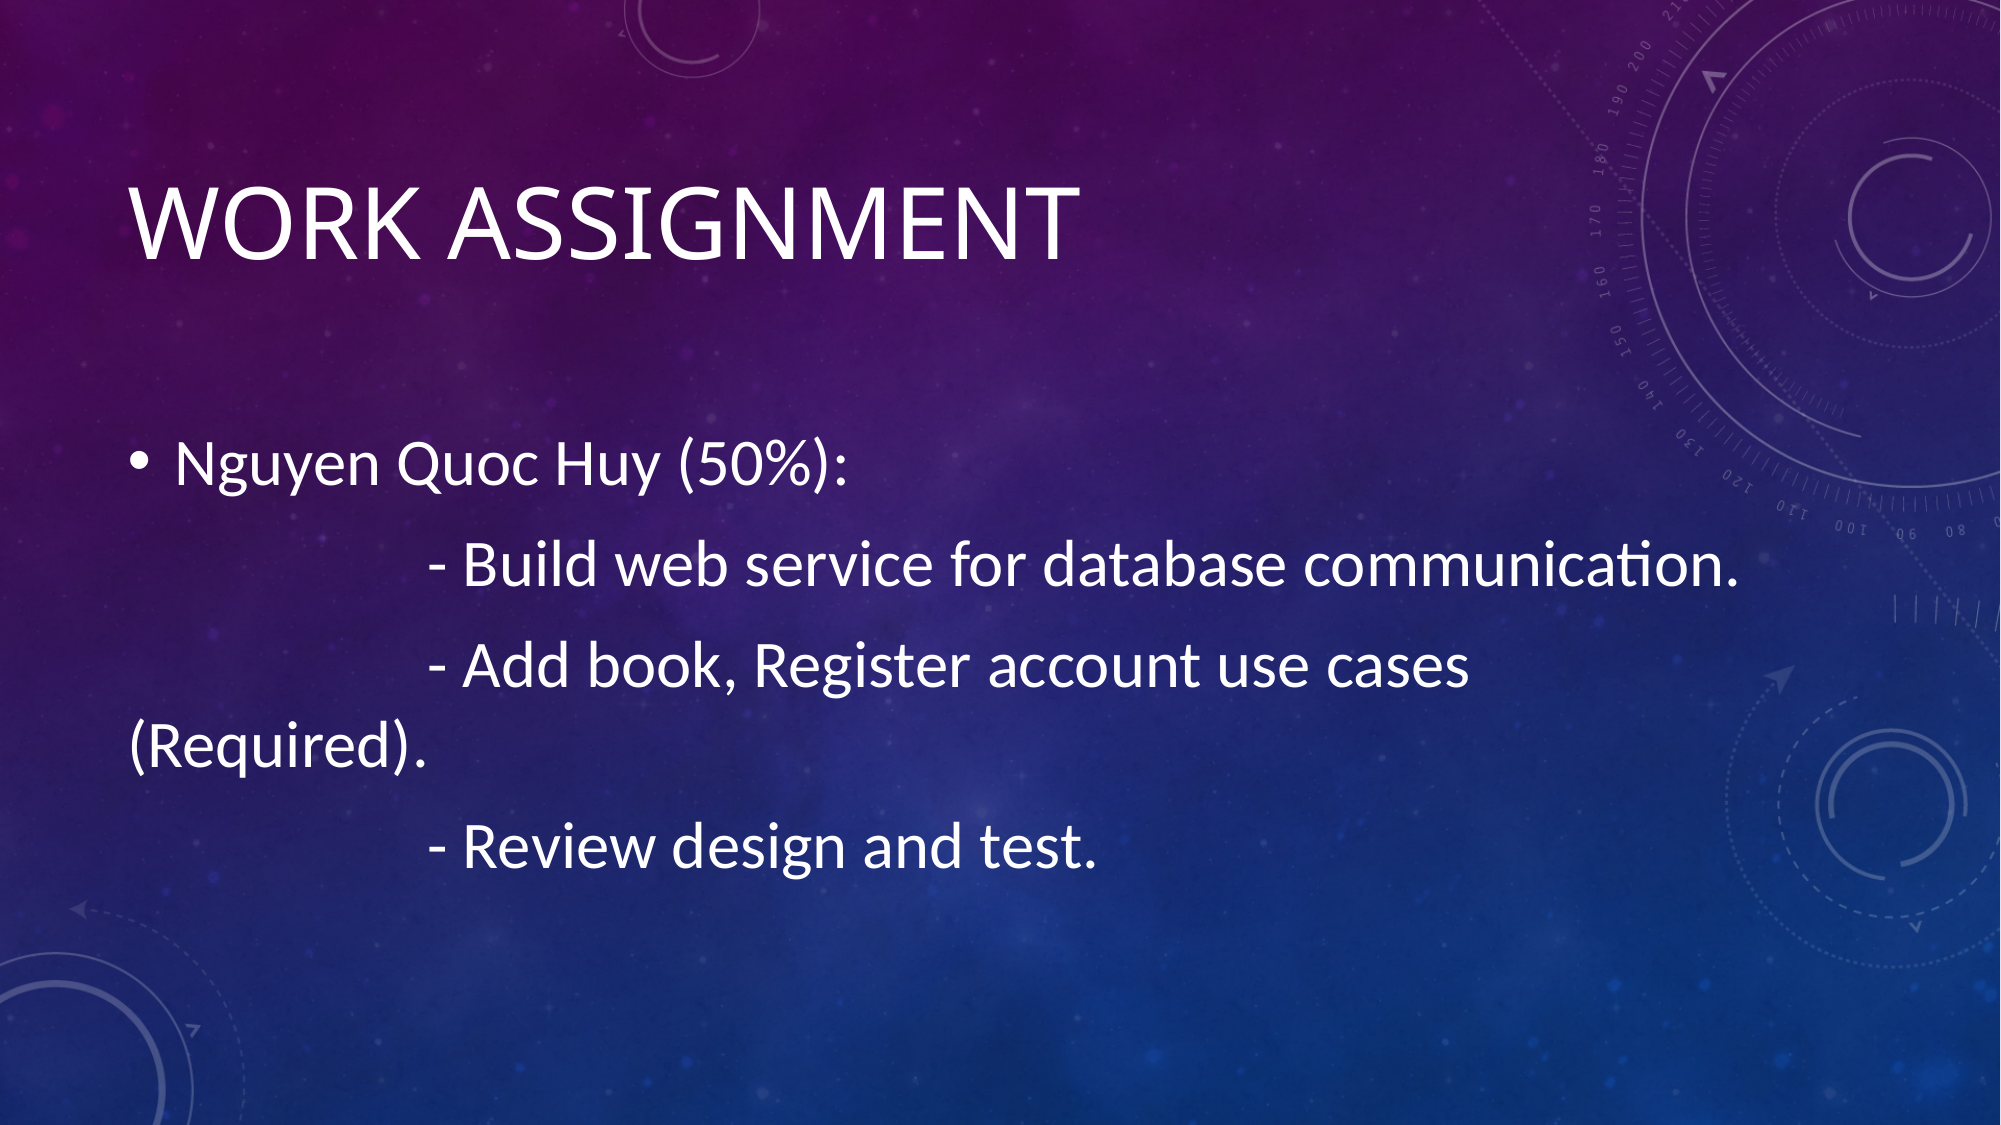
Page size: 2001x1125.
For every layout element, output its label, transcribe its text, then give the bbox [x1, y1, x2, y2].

title Work assignment [112, 99, 1775, 339]
list Nguyen Quoc Huy (50%): - Build web service for database communication. - Add book, Register account use cases (Required). - Review design and test. [112, 351, 1775, 950]
picture [0, 0, 2001, 1125]
